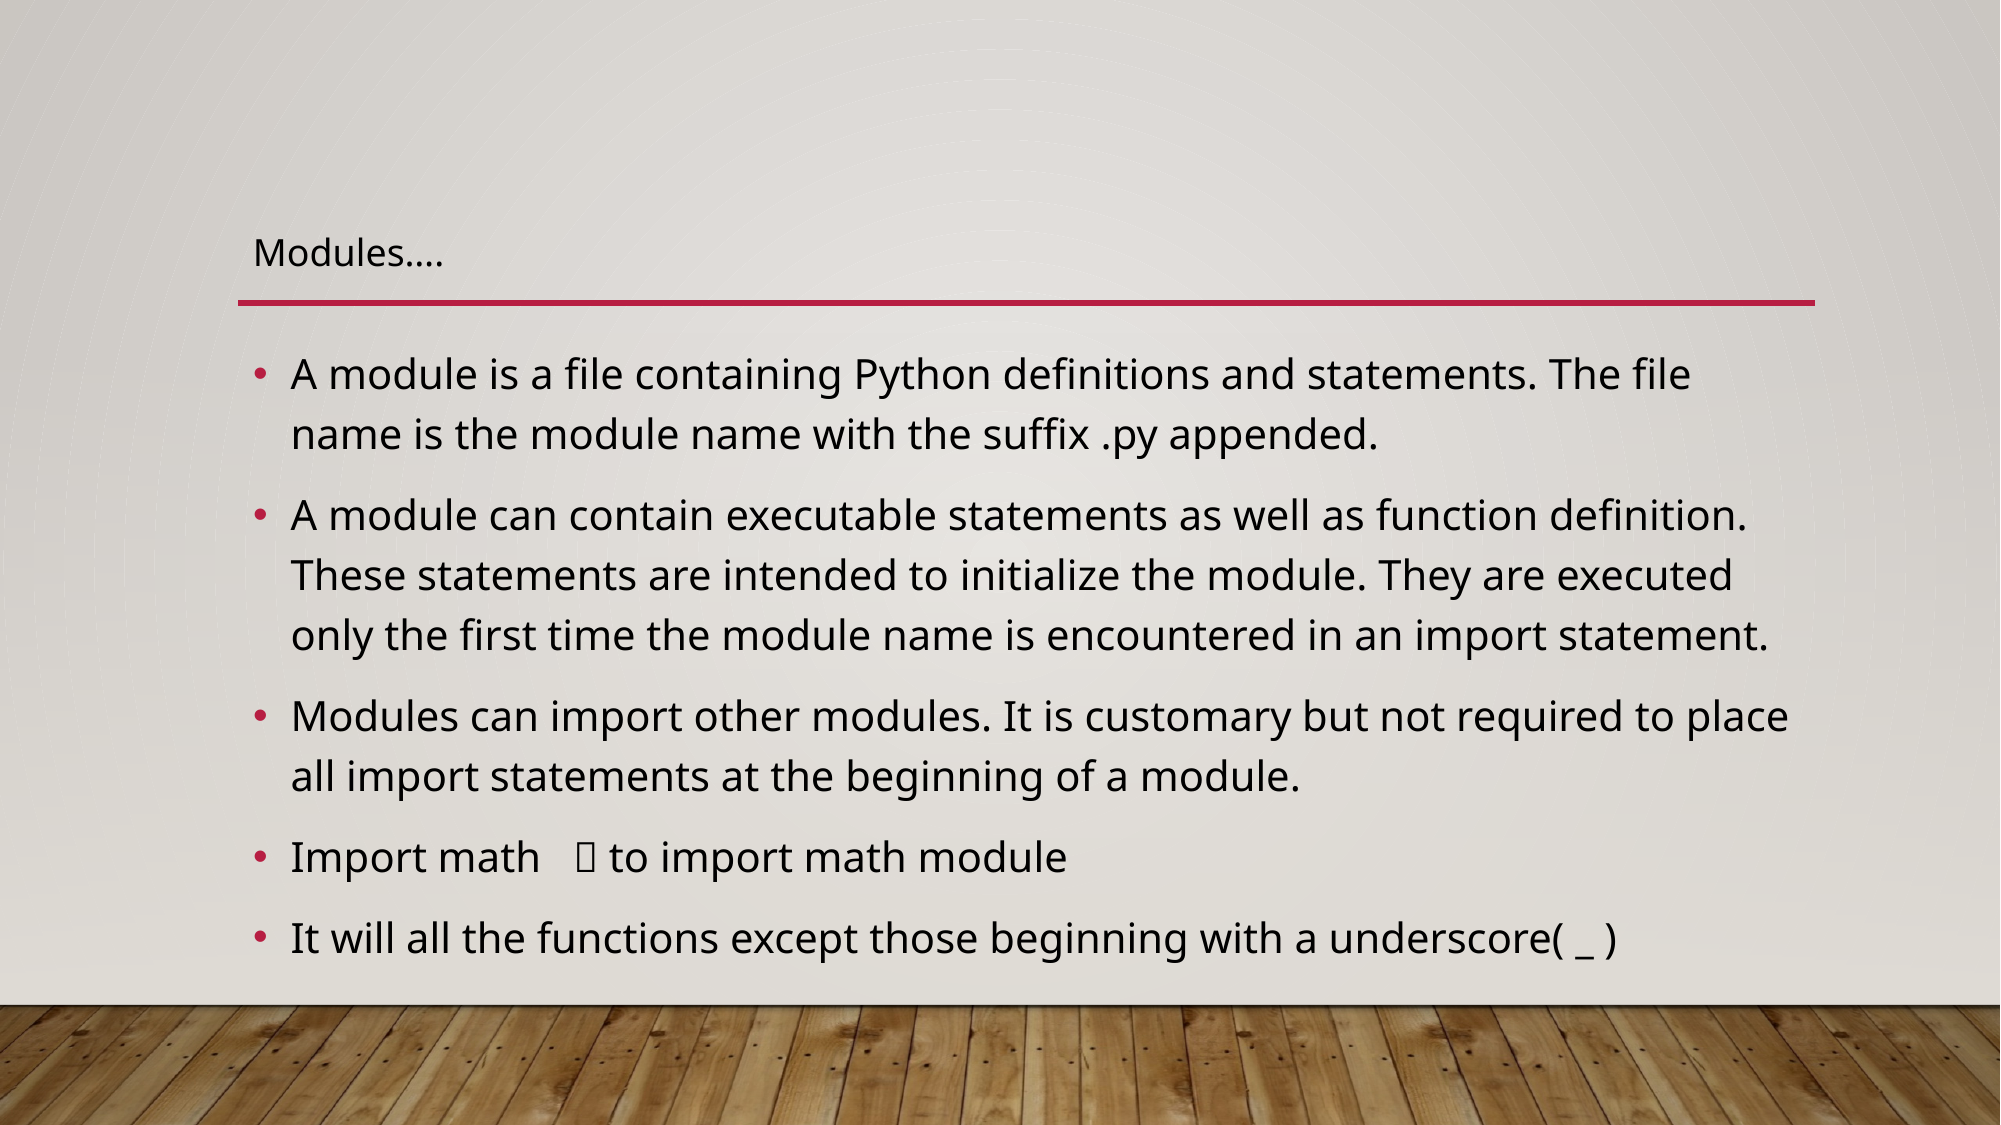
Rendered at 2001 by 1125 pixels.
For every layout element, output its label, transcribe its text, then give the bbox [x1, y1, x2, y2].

list A module is a file containing Python definitions and statements. The file name is the module name with the suffix .py appended. A module can contain executable statements as well as function definition. These statements are intended to initialize the module. They are executed only the first time the module name is encountered in an import statement. Modules can import other modules. It is customary but not required to place all import statements at the beginning of a module. Import math  to import math module It will all the functions except those beginning with a underscore( _ ) [238, 330, 1814, 999]
text_box Modules…. [238, 221, 657, 281]
picture [0, 1005, 2000, 1125]
